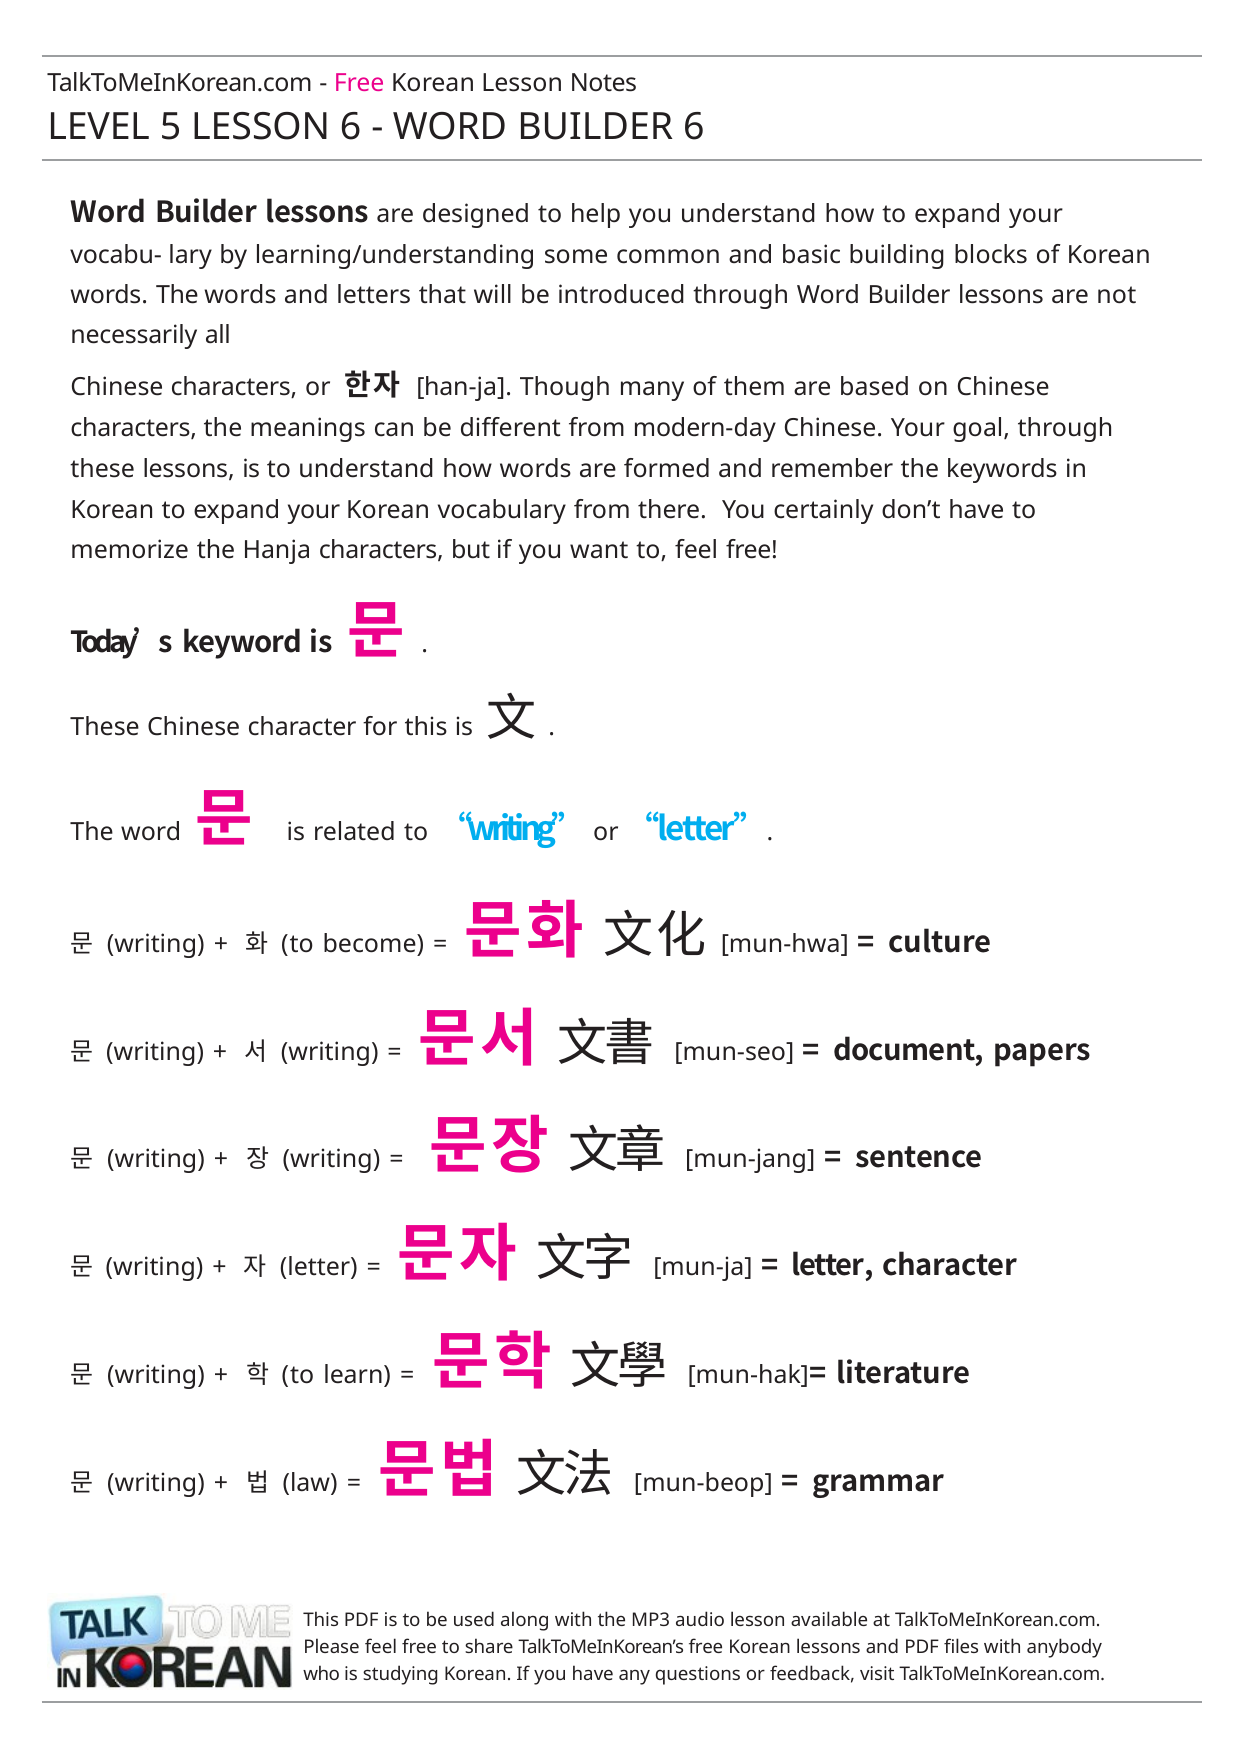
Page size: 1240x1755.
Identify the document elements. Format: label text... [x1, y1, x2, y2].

picture [46, 1593, 293, 1691]
text_box TalkToMeInKorean.com - Free Korean Lesson Notes LEVEL 5 LESSON 6 - WORD BUILDER 6 Word Builder lessons are designed to help you understand how to expand your vocabu- lary by learning/understanding some common and basic building blocks of Korean words. The words and letters that will be introduced through Word Builder lessons are not necessarily all Chinese characters, or 한자 [han-ja]. Though many of them are based on Chinese characters, the meanings can be different from modern-day Chinese. Your goal, through these lessons, is to understand how words are formed and remember the keywords in Korean to expand your Korean vocabulary from there. You certainly don’t have to memorize the Hanja characters, but if you want to, feel free! Today’s keyword is 문. These Chinese character for this is 文. The word 문 is related to “writing” or “letter”. 문 (writing) + 화 (to become) = 문화 文化[mun-hwa] = culture 문 (writing) + 서 (writing) = 문서 文書 [mun-seo] = document, papers 문 (writing) + 장 (writing) = 문장 文章 [mun-jang] = sentence 문 (writing) + 자 (letter) = 문자 文字 [mun-ja] = letter, character 문 (writing) + 학 (to learn) = 문학 文學 [mun-hak]= literature 문 (writing) + 법 (law) = 문법 文法 [mun-beop] = grammar [45, 61, 1158, 1504]
footer This PDF is to be used along with the MP3 audio lesson available at TalkToMeInKorean.com. Please feel free to share TalkToMeInKorean’s free Korean lessons and PDF files with anybody who is studying Korean. If you have any questions or feedback, visit TalkToMeInKorean.com. [301, 1607, 1119, 1755]
